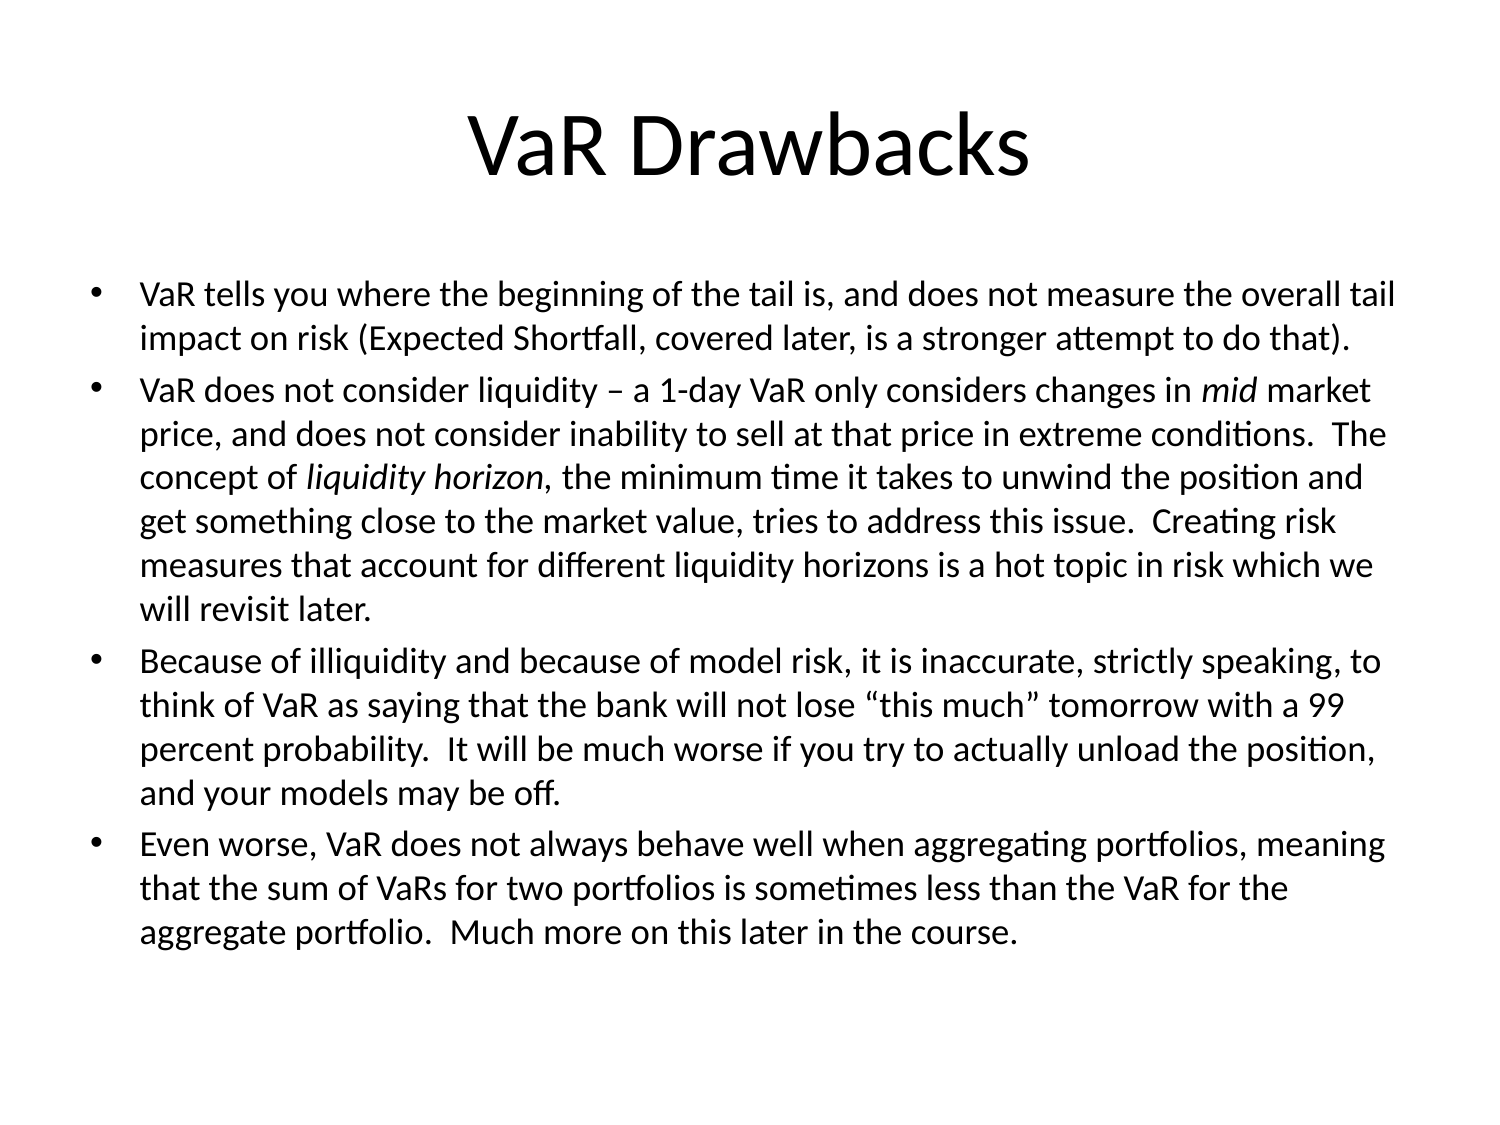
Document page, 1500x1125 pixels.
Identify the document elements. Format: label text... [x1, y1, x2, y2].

list VaR tells you where the beginning of the tail is, and does not measure the overall tail impact on risk (Expected Shortfall, covered later, is a stronger attempt to do that). VaR does not consider liquidity – a 1-day VaR only considers changes in mid market price, and does not consider inability to sell at that price in extreme conditions. The concept of liquidity horizon, the minimum time it takes to unwind the position and get something close to the market value, tries to address this issue. Creating risk measures that account for different liquidity horizons is a hot topic in risk which we will revisit later. Because of illiquidity and because of model risk, it is inaccurate, strictly speaking, to think of VaR as saying that the bank will not lose “this much” tomorrow with a 99 percent probability. It will be much worse if you try to actually unload the position, and your models may be off. Even worse, VaR does not always behave well when aggregating portfolios, meaning that the sum of VaRs for two portfolios is sometimes less than the VaR for the aggregate portfolio. Much more on this later in the course. [75, 262, 1425, 1005]
title VaR Drawbacks [75, 45, 1425, 233]
